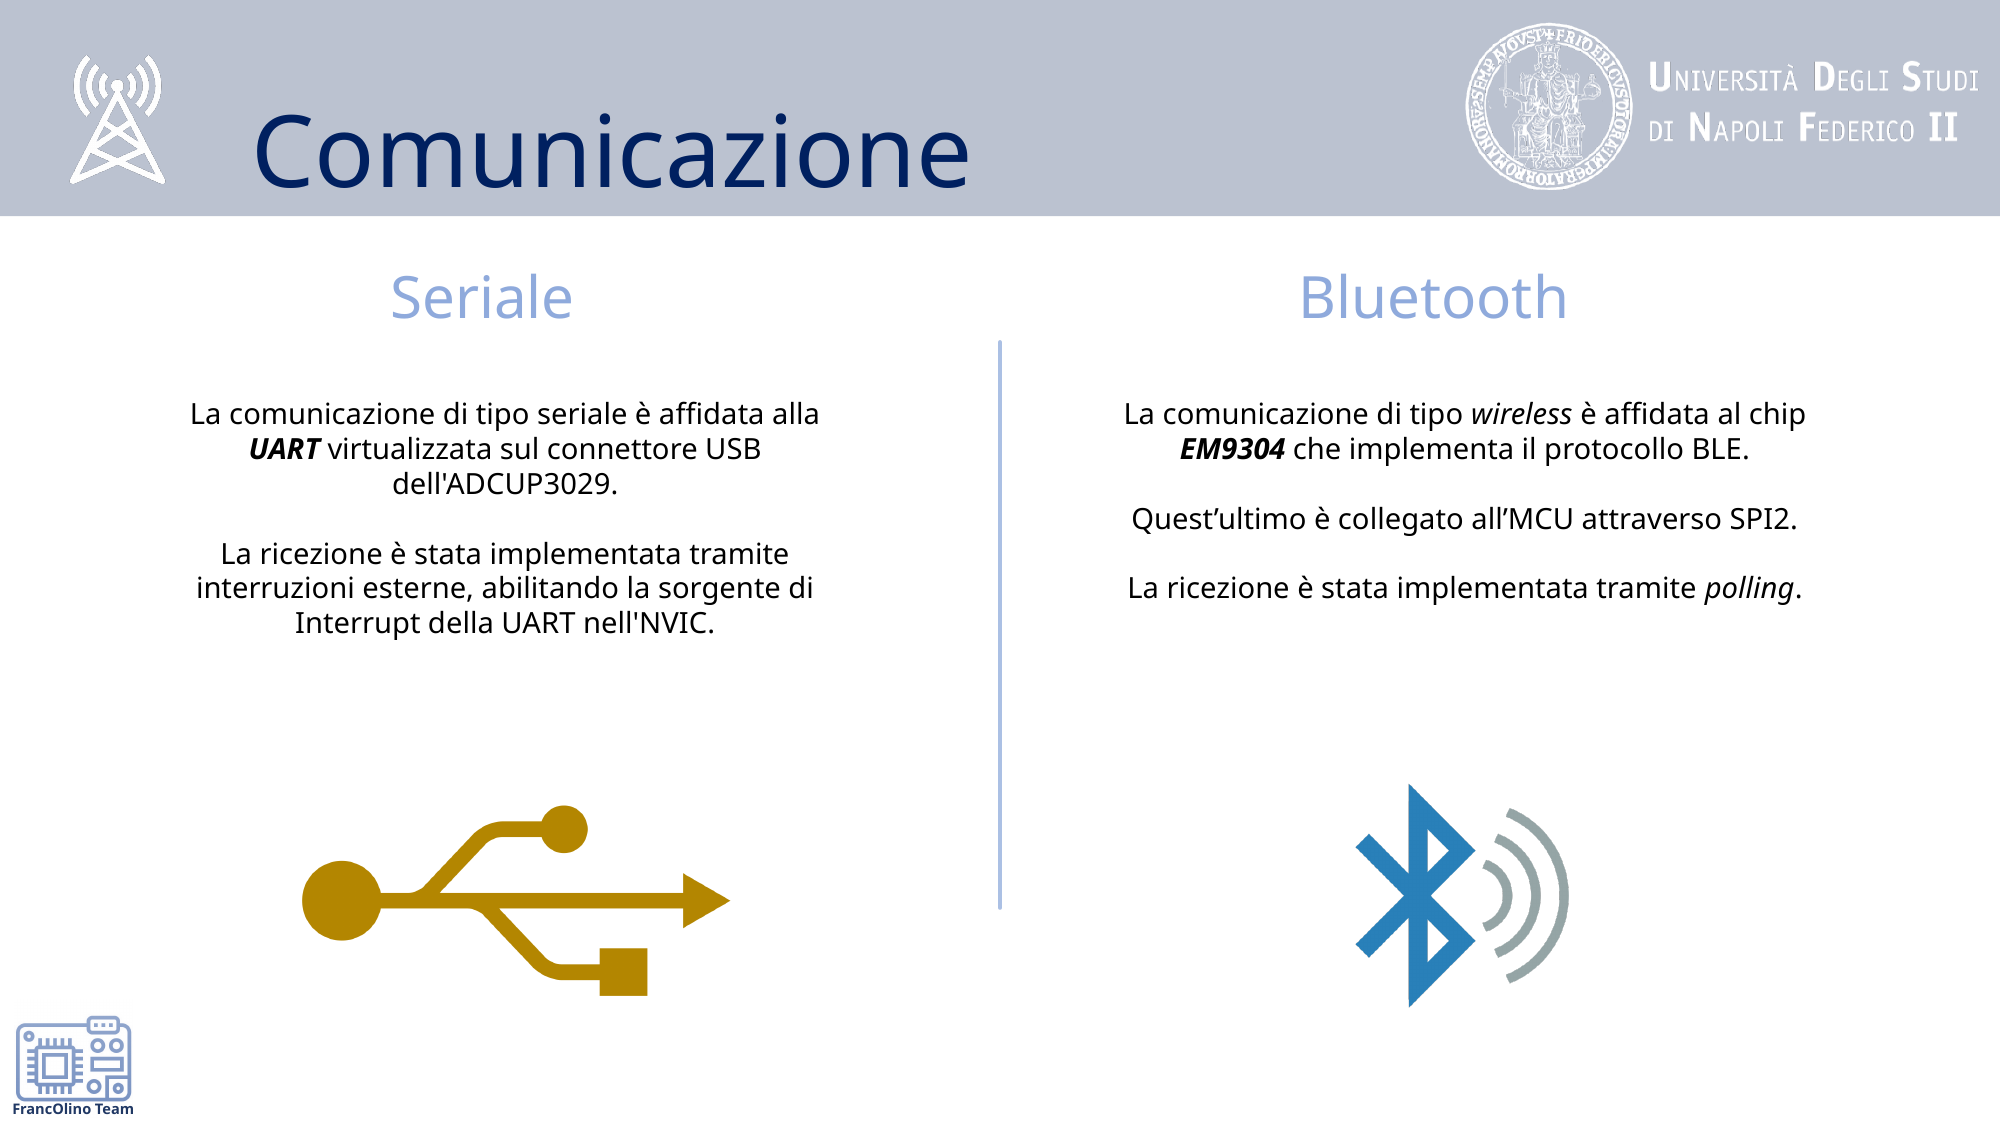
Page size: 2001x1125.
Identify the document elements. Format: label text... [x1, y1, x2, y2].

picture [1351, 782, 1578, 1009]
text_box Seriale [375, 253, 635, 338]
picture [41, 44, 192, 195]
picture [290, 792, 742, 1009]
text_box Bluetooth [1284, 253, 1646, 338]
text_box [0, 0, 2000, 217]
text_box La comunicazione di tipo seriale è affidata alla UART virtualizzata sul connettore USB dell'ADCUP3029. La ricezione è stata implementata tramite interruzioni esterne, abilitando la sorgente di Interrupt della UART nell'NVIC. [141, 387, 870, 648]
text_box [0, 999, 155, 1125]
text_box La comunicazione di tipo wireless è affidata al chip EM9304 che implementa il protocollo BLE. Quest’ultimo è collegato all’MCU attraverso SPI2. La ricezione è stata implementata tramite polling. [1100, 387, 1830, 613]
